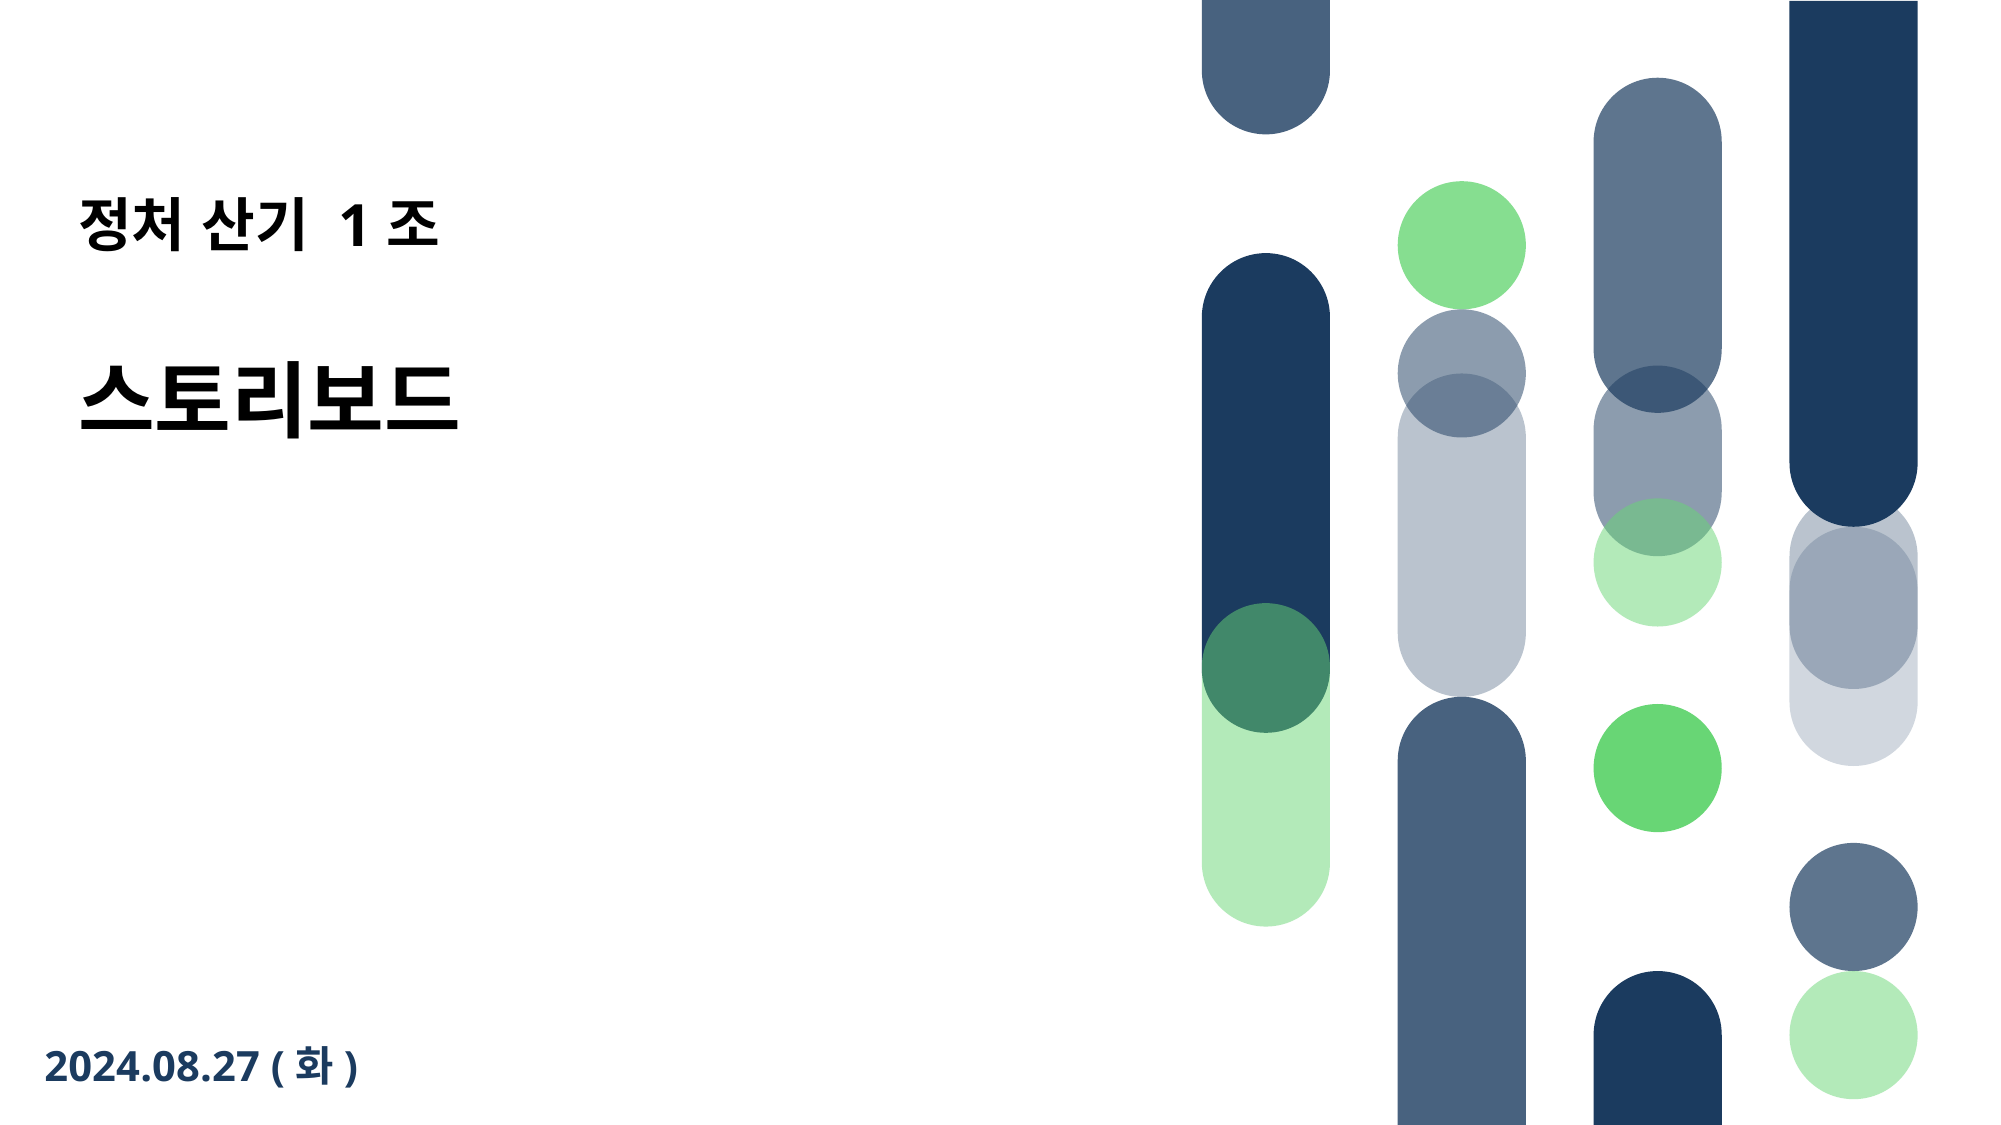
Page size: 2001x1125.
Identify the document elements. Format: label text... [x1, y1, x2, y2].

text_box 정처 산기 1조 스토리보드 [63, 181, 519, 456]
text_box 2024.08.27 (화) [0, 1032, 373, 1098]
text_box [1201, 0, 1918, 1125]
